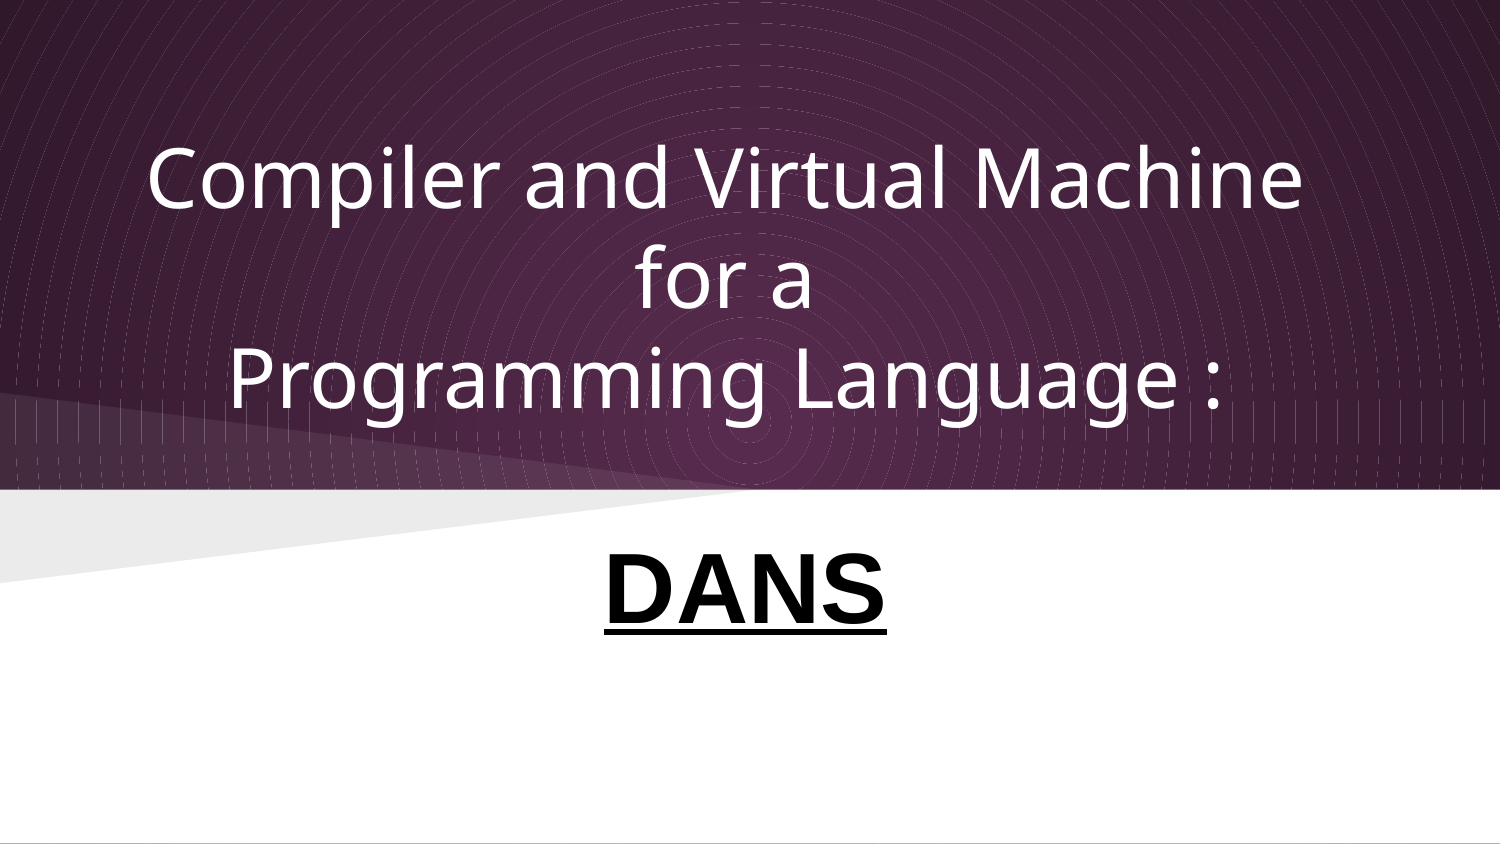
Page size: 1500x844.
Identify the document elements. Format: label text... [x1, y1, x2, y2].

title Compiler and Virtual Machine for a Programming Language : [99, 92, 1375, 441]
text_box DANS [588, 508, 912, 691]
